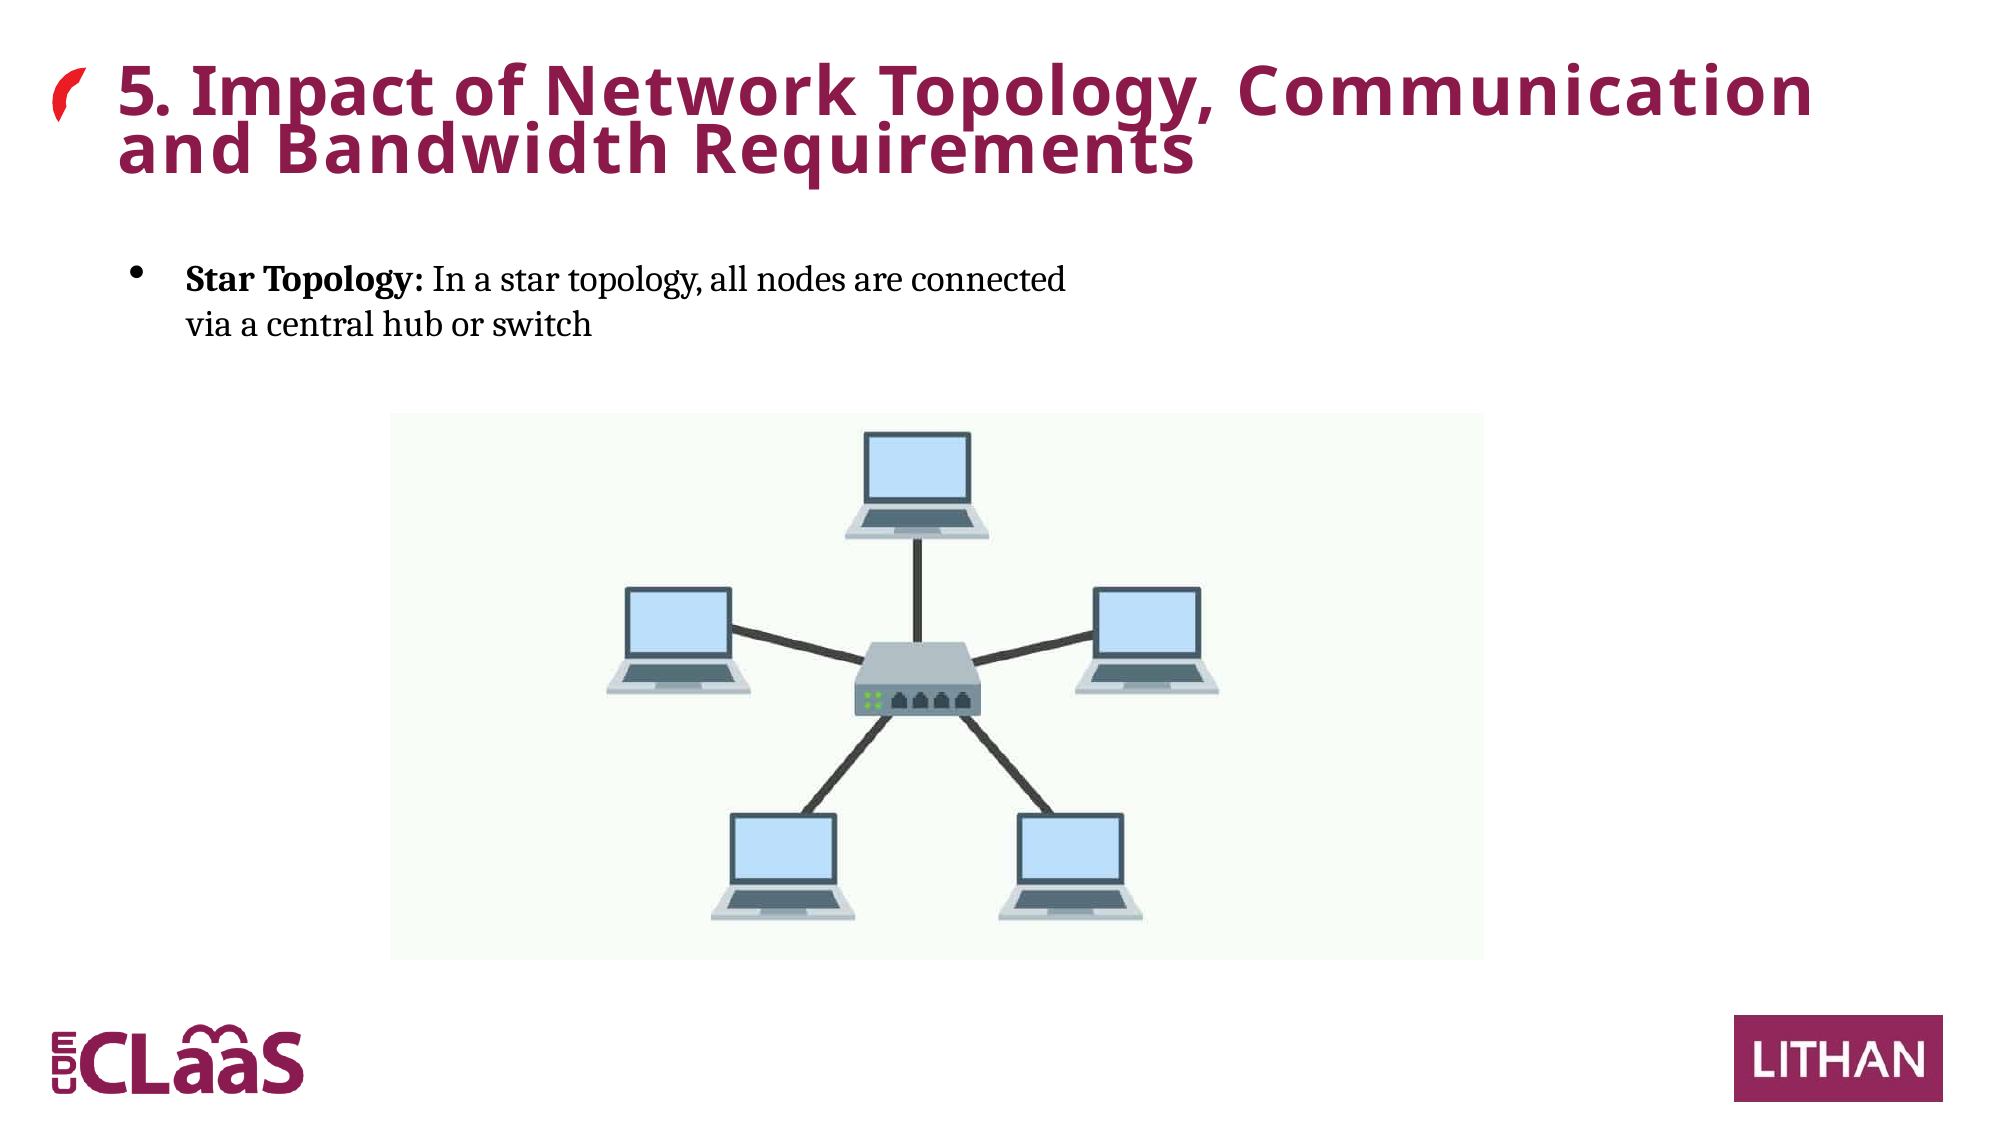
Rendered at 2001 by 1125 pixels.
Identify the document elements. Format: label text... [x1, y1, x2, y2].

text_box Star Topology: In a star topology, all nodes are connected via a central hub or switch [115, 246, 1116, 352]
text_box 5. Impact of Network Topology, Communication [115, 44, 1850, 130]
picture [390, 413, 1484, 960]
text_box and Bandwidth Requirements [115, 102, 1209, 187]
picture [1734, 1015, 1943, 1102]
picture [51, 1024, 304, 1094]
